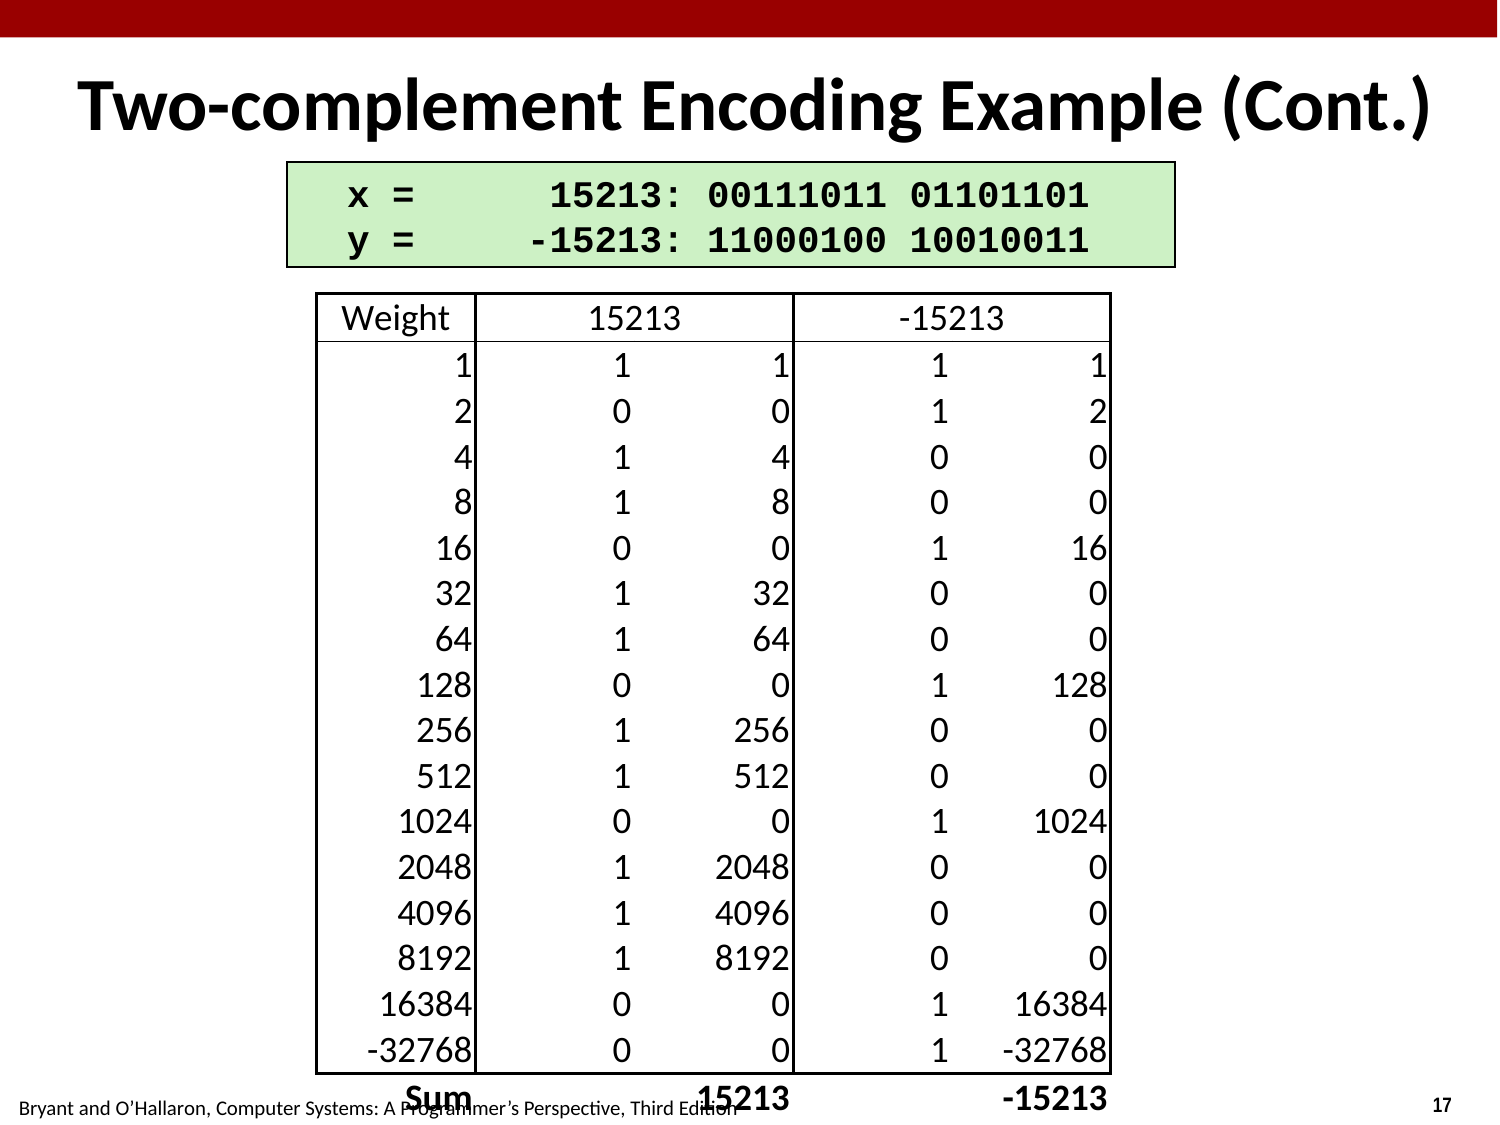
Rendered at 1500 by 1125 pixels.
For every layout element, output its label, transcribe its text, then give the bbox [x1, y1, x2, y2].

text_box x = 15213: 00111011 01101101 y = -15213: 11000100 10010011 [287, 162, 1175, 268]
title Two-complement Encoding Example (Cont.) [62, 52, 1500, 148]
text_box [314, 291, 1224, 1125]
